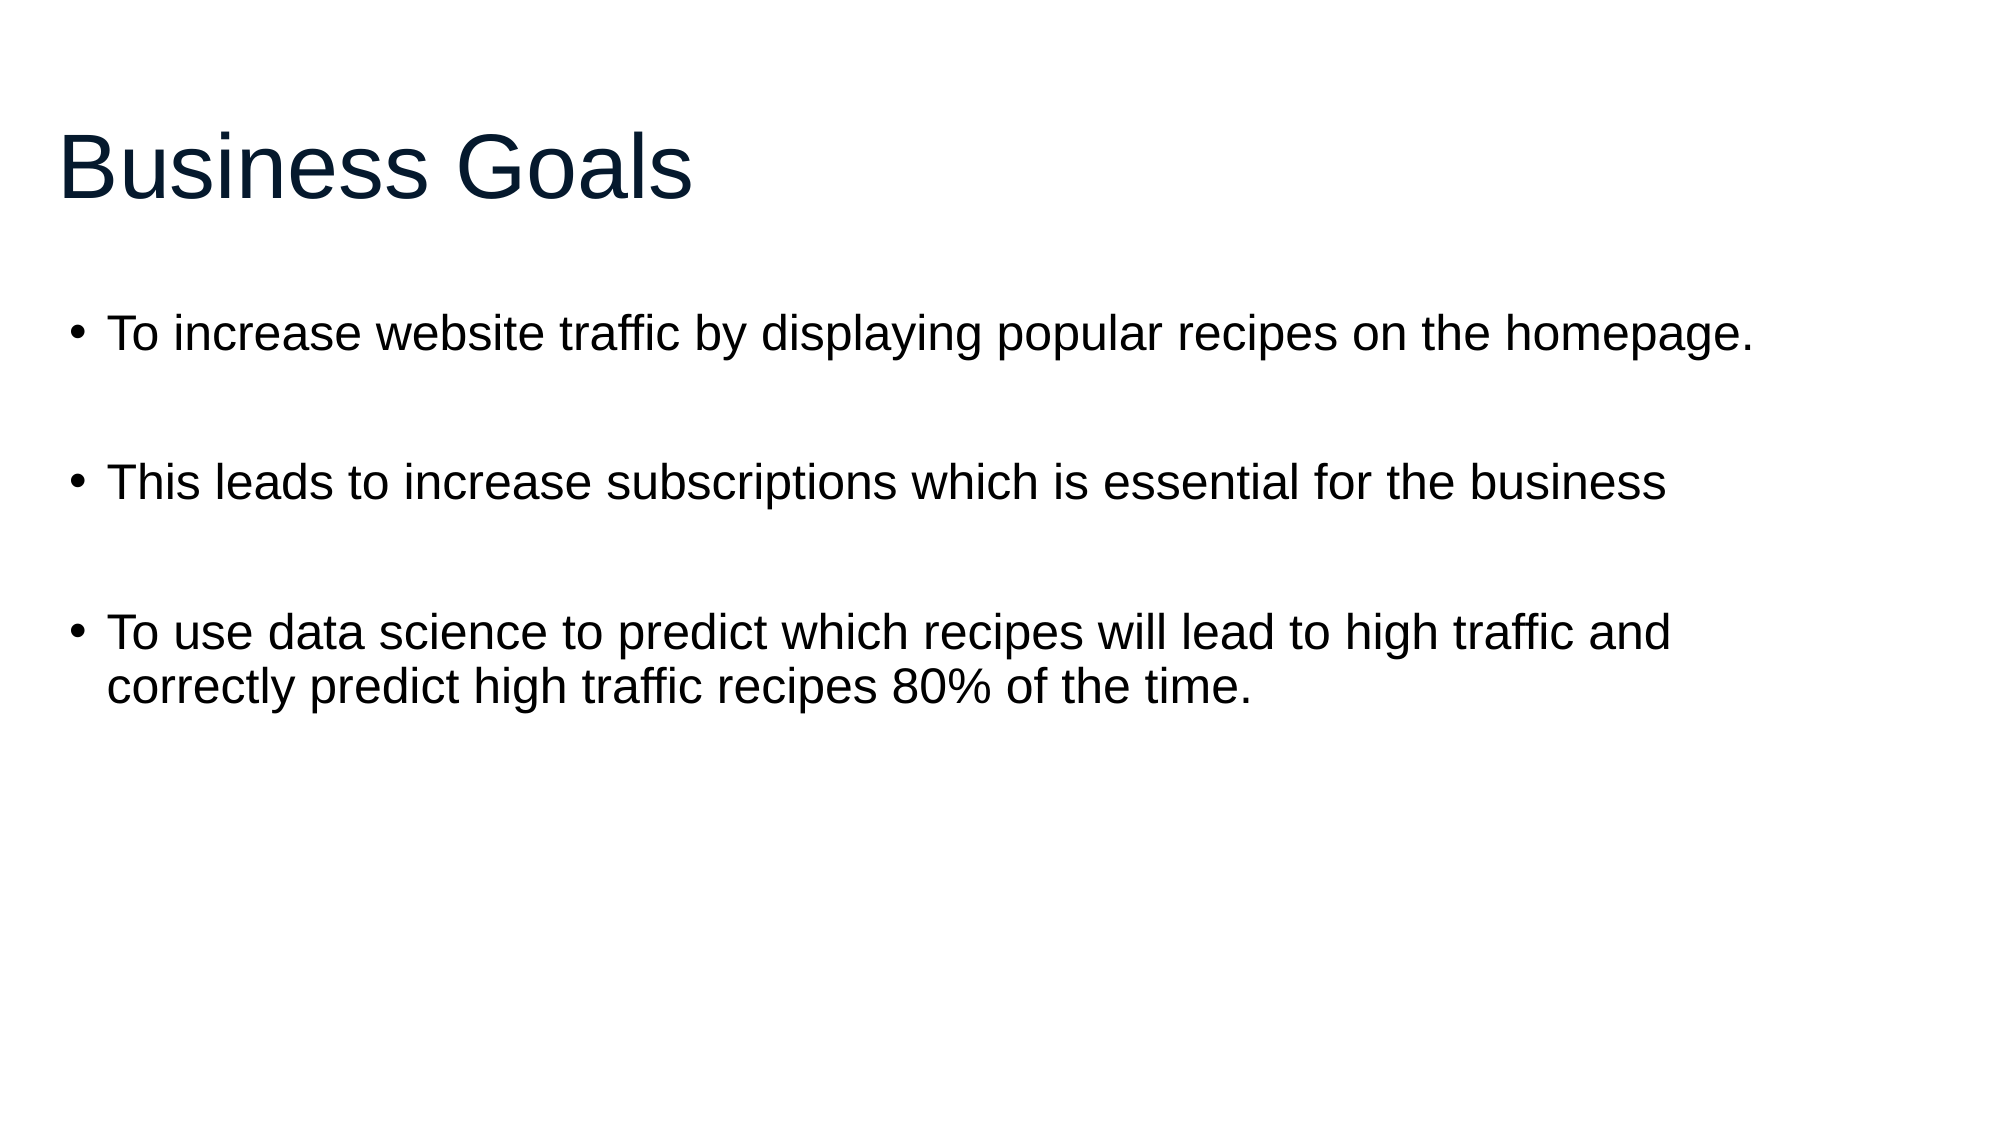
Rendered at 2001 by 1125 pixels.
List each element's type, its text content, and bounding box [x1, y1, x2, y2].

title Business Goals [42, 59, 1768, 278]
list To increase website traffic by displaying popular recipes on the homepage. This leads to increase subscriptions which is essential for the business To use data science to predict which recipes will lead to high traffic and correctly predict high traffic recipes 80% of the time. [54, 299, 1780, 1014]
